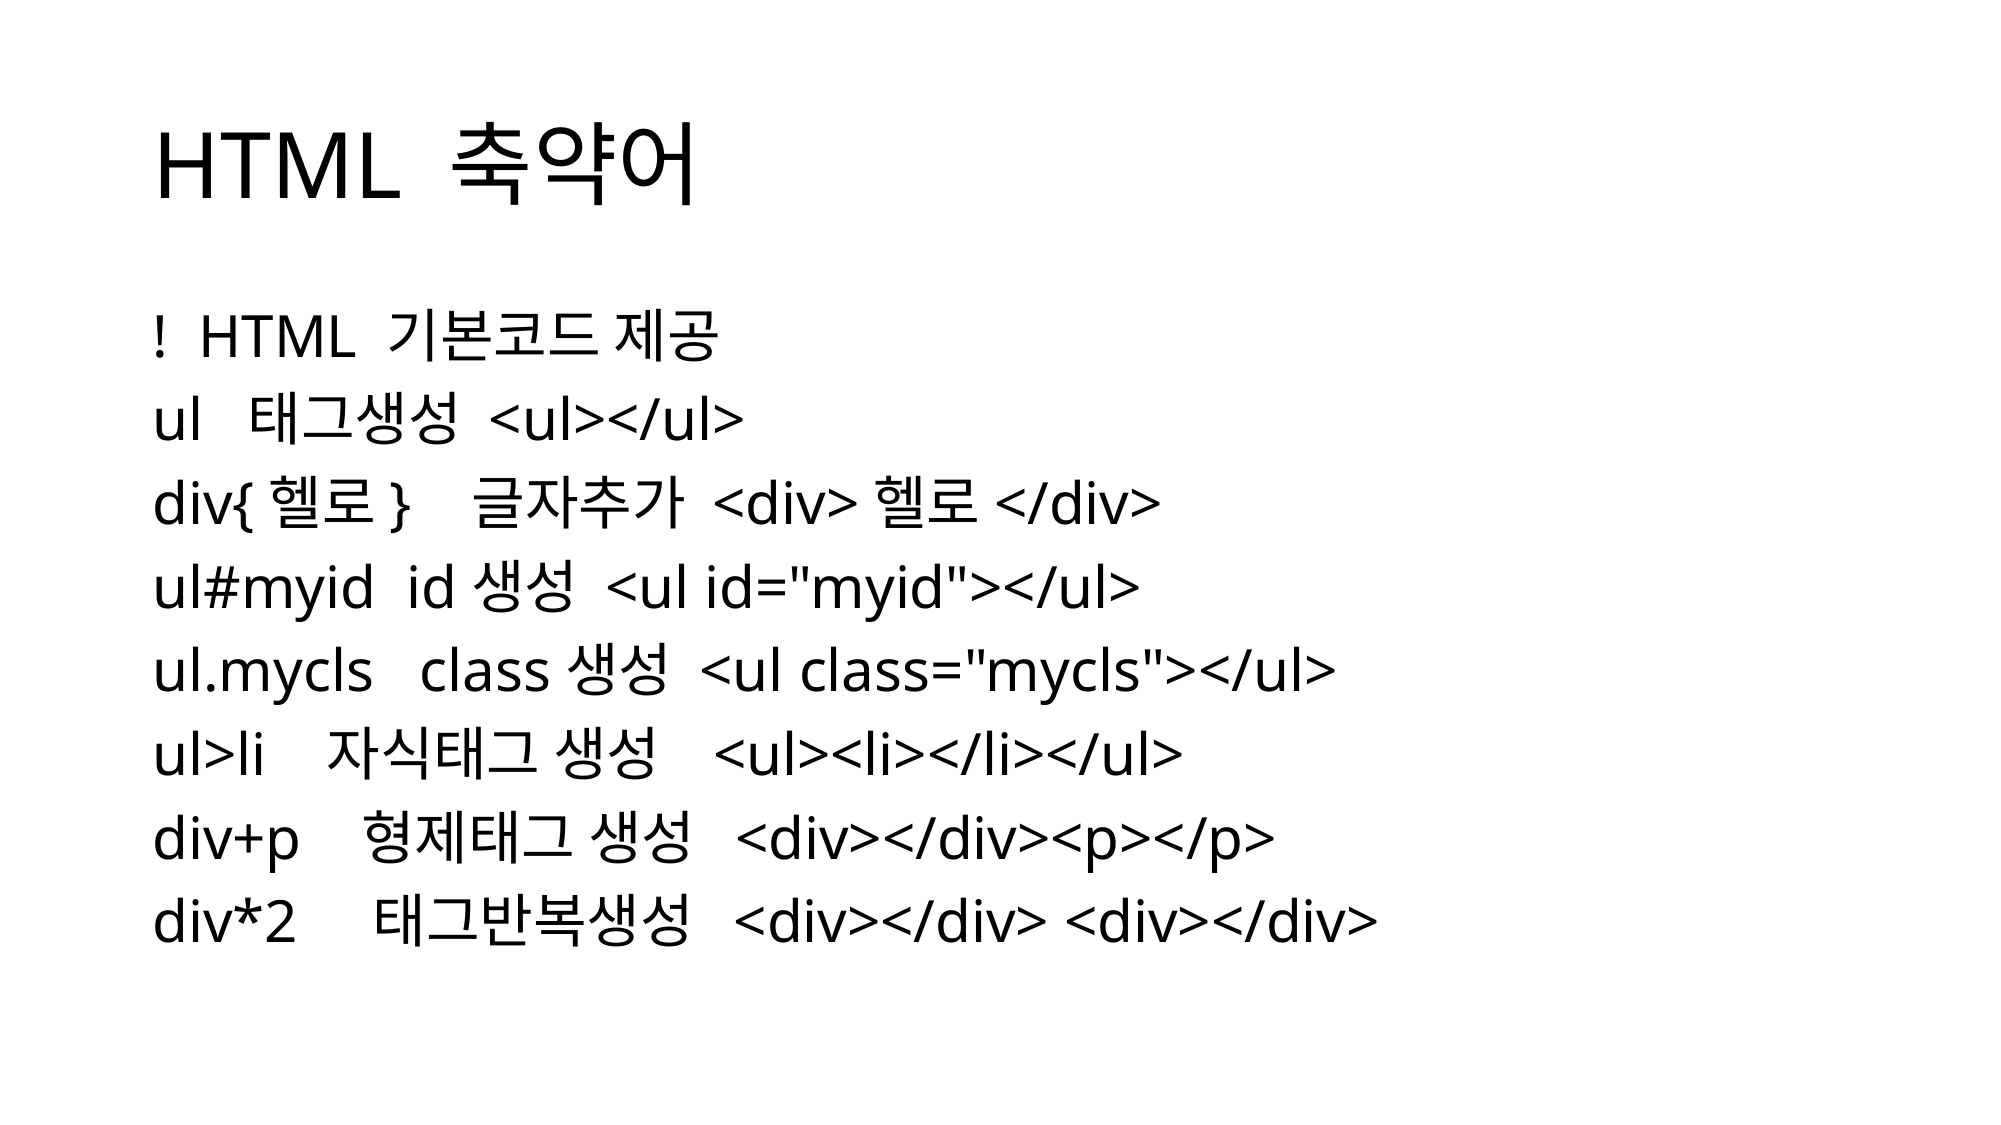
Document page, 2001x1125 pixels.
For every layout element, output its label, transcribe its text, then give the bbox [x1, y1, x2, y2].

list ! HTML 기본코드 제공 ul 태그생성 <ul></ul> div{헬로} 글자추가 <div>헬로</div> ul#myid id생성 <ul id="myid"></ul> ul.mycls class생성 <ul class="mycls"></ul> ul>li 자식태그 생성 <ul><li></li></ul> div+p 형제태그 생성 <div></div><p></p> div*2 태그반복생성 <div></div> <div></div> [137, 299, 1863, 1014]
title HTML 축약어 [137, 59, 1863, 278]
